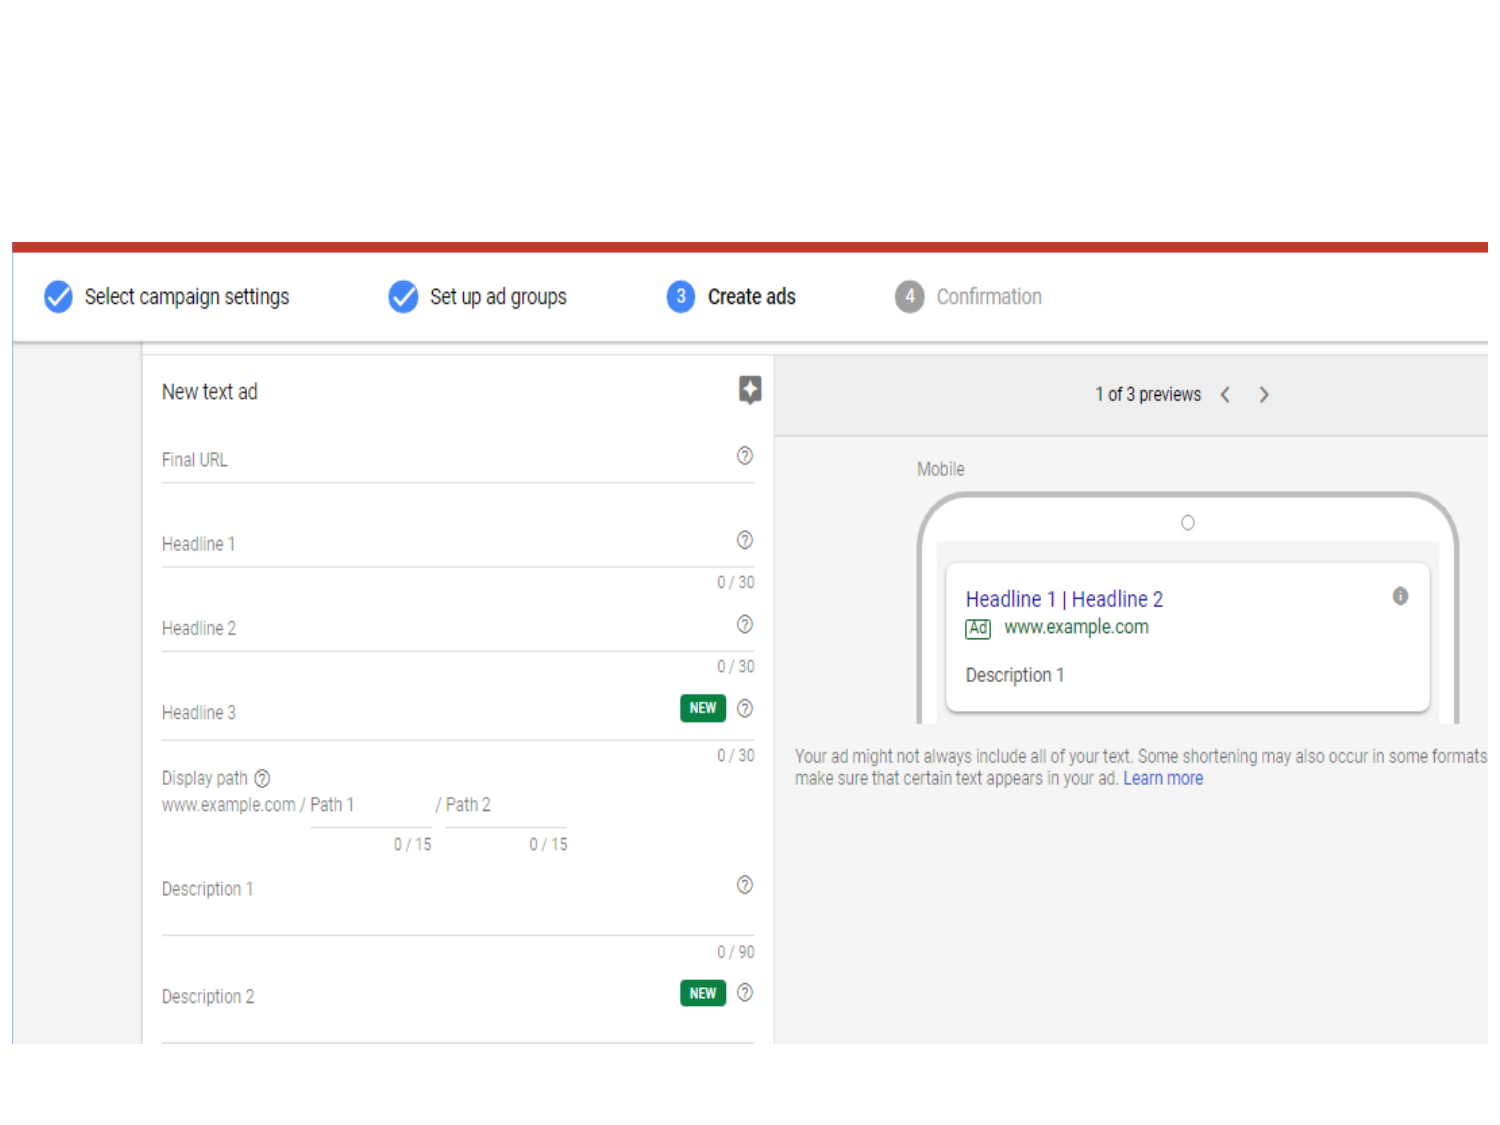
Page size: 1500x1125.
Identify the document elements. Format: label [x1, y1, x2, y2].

picture [12, 241, 1488, 1045]
